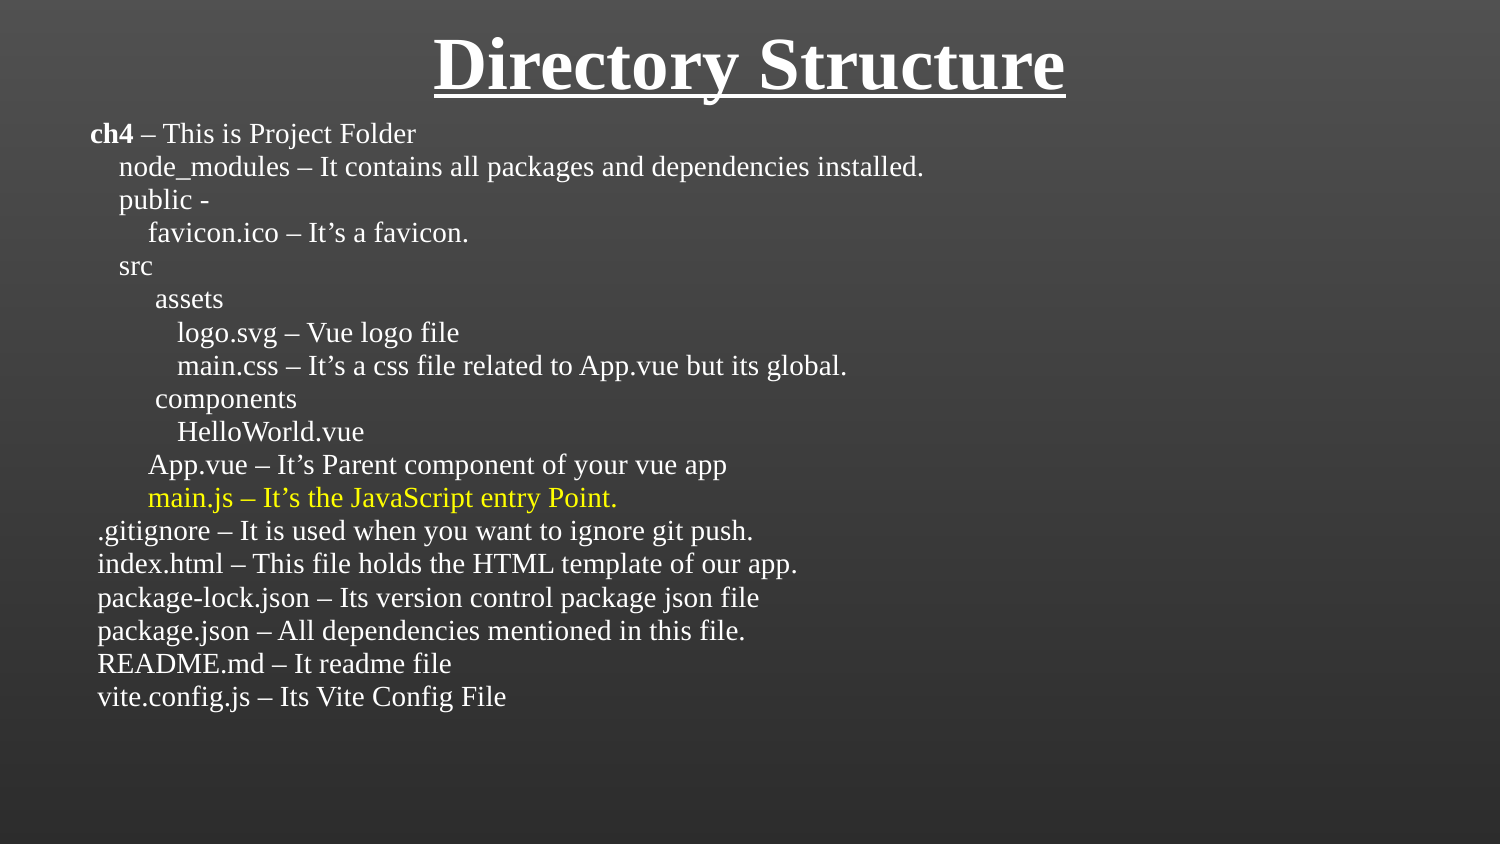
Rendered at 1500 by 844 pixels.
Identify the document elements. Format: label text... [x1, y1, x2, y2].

text_box Directory Structure [74, 9, 1425, 122]
list ch4 – This is Project Folder node_modules – It contains all packages and dependencies installed. public - favicon.ico – It’s a favicon. src assets logo.svg – Vue logo file main.css – It’s a css file related to App.vue but its global. components HelloWorld.vue App.vue – It’s Parent component of your vue app main.js – It’s the JavaScript entry Point. .gitignore – It is used when you want to ignore git push. index.html – This file holds the HTML template of our app. package-lock.json – Its version control package json file package.json – All dependencies mentioned in this file. README.md – It readme file vite.config.js – Its Vite Config File [75, 122, 1425, 822]
